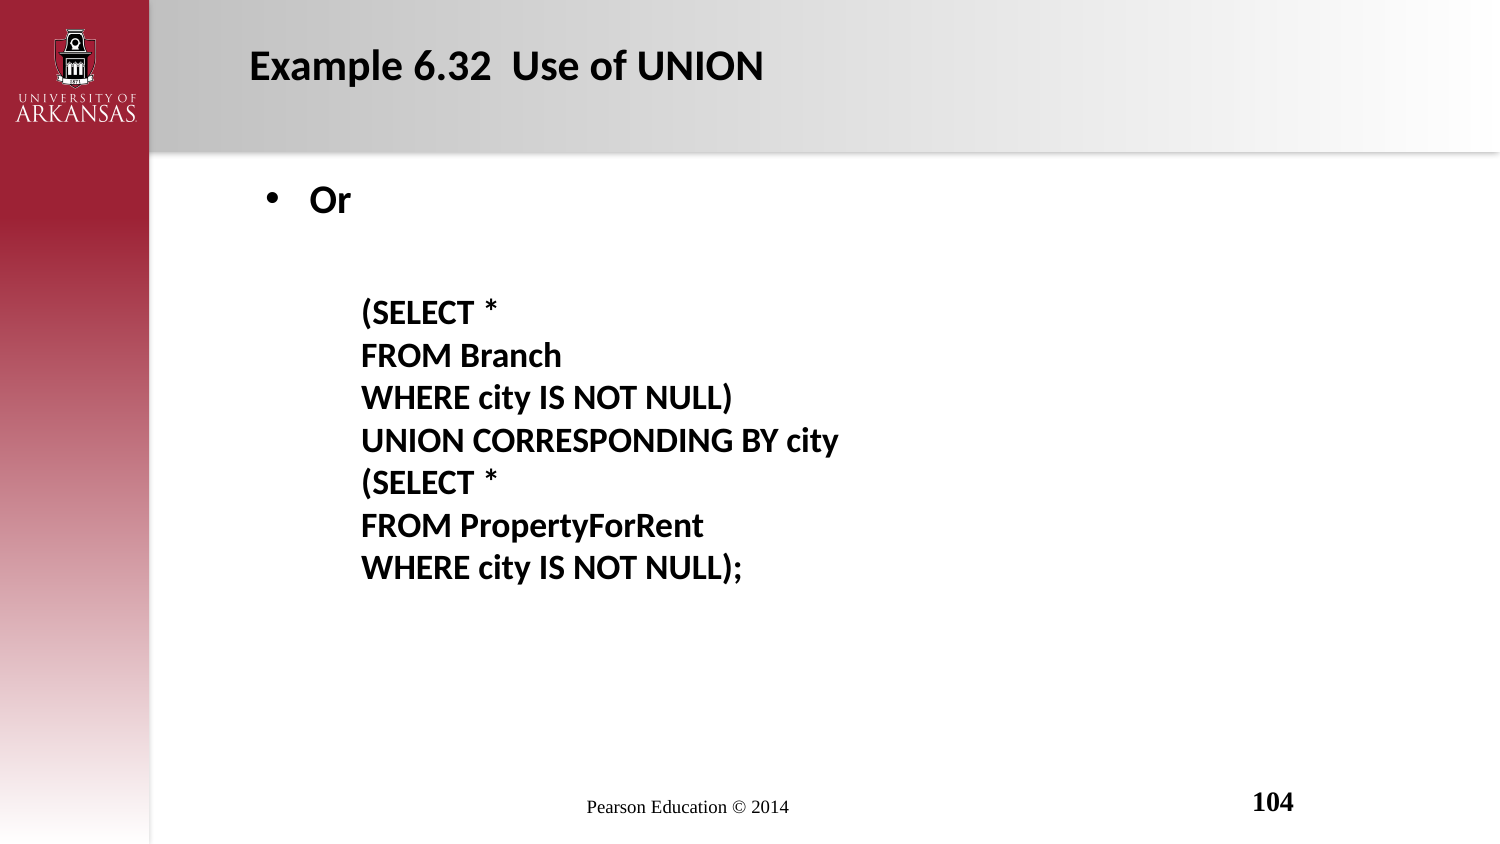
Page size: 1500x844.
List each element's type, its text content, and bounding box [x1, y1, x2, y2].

picture [15, 29, 137, 122]
title Example 6.32 Use of UNION [234, 28, 1266, 97]
list Or (SELECT * FROM Branch WHERE city IS NOT NULL) UNION CORRESPONDING BY city (SELECT * FROM PropertyForRent WHERE city IS NOT NULL); [250, 165, 1220, 596]
text_box Pearson Education © 2014 [571, 787, 966, 825]
text_box 104 [1237, 776, 1313, 833]
